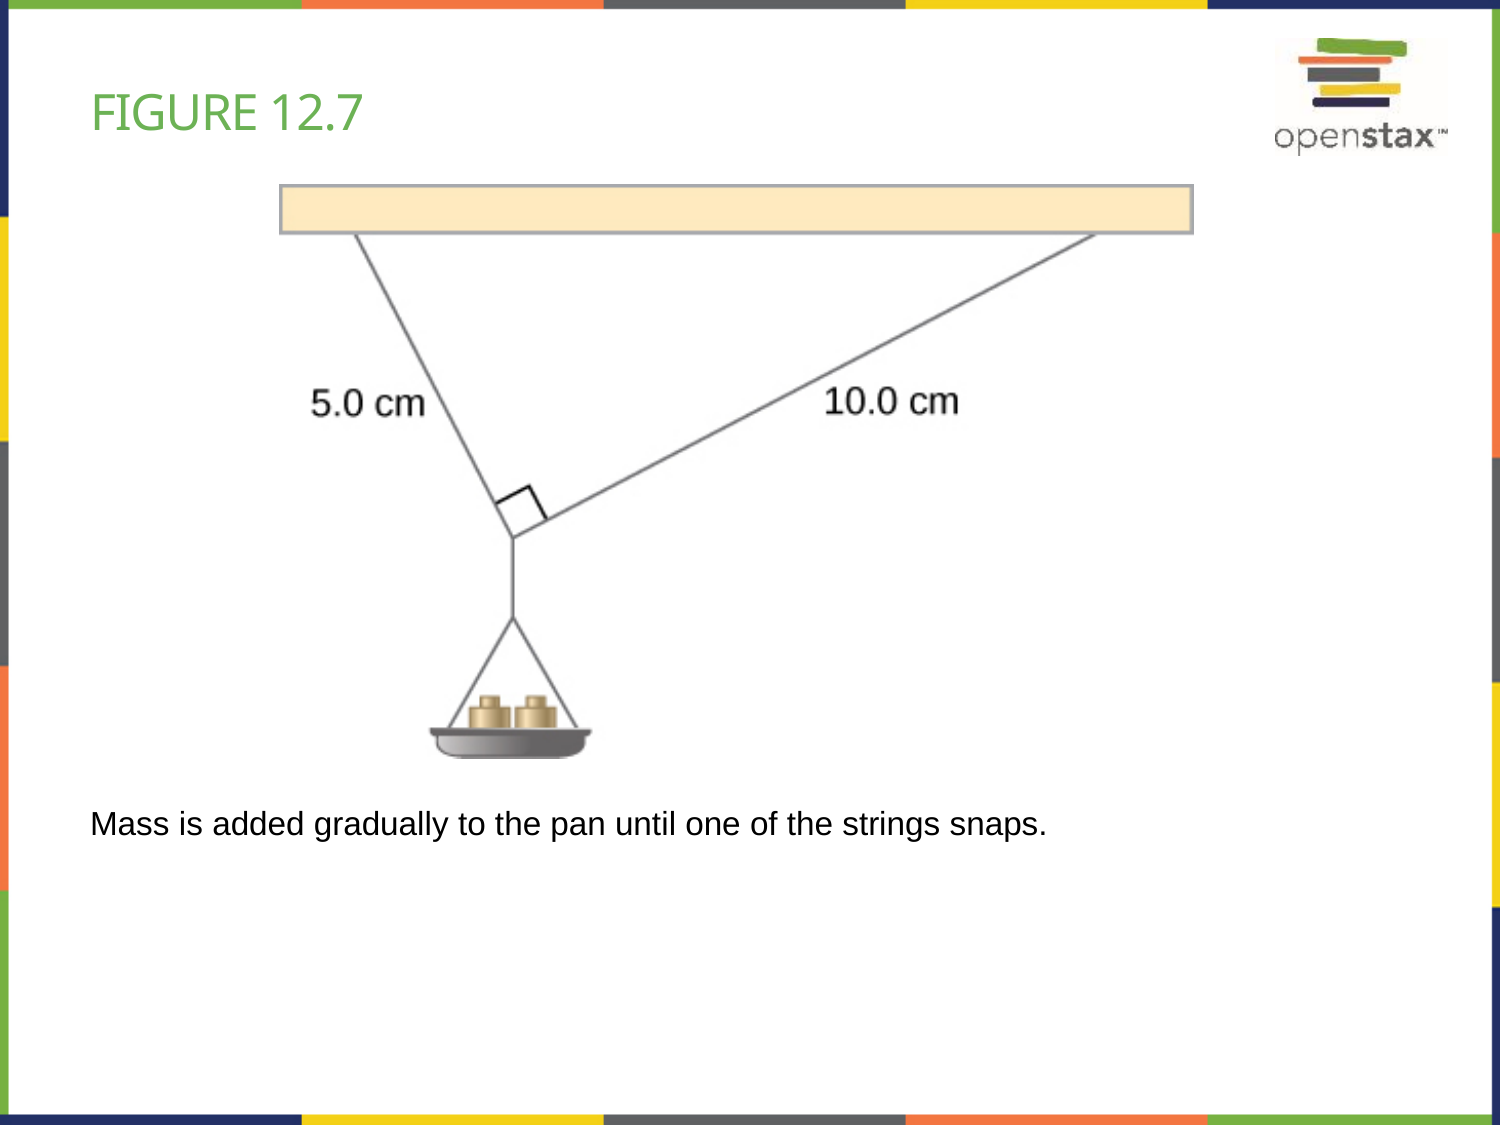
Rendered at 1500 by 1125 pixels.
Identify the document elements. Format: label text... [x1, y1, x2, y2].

picture [0, 0, 1500, 1125]
list Mass is added gradually to the pan until one of the strings snaps. [75, 794, 1398, 986]
title Figure 12.7 [75, 39, 1274, 148]
